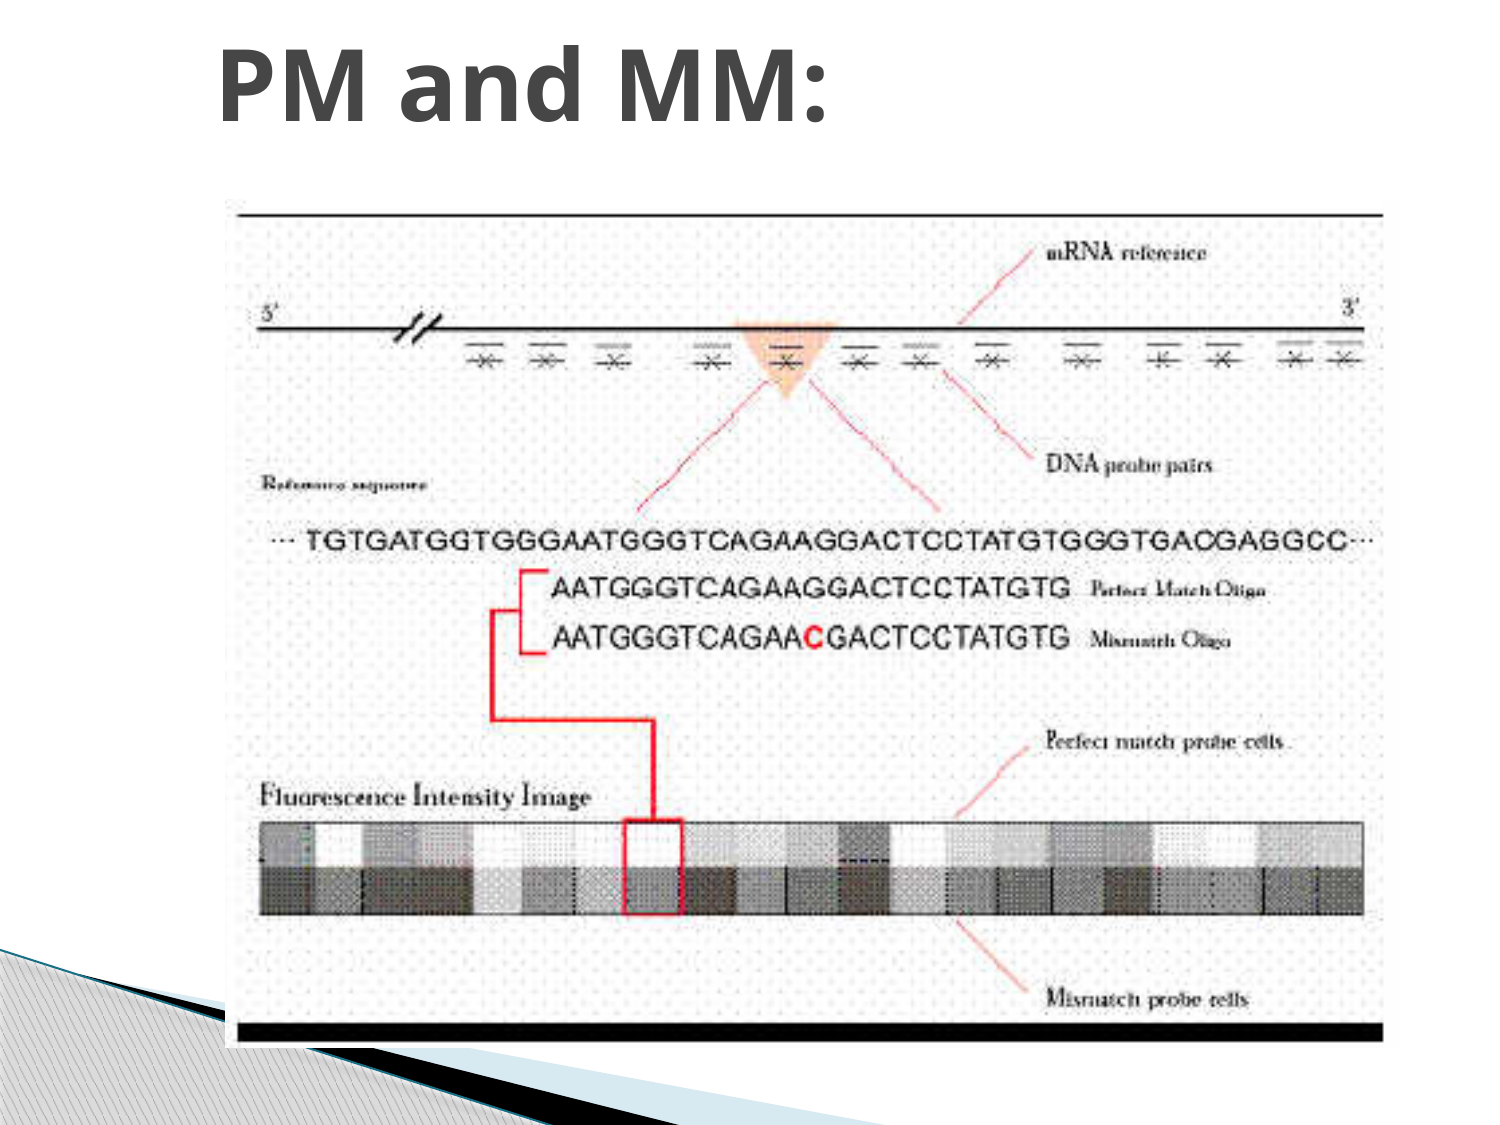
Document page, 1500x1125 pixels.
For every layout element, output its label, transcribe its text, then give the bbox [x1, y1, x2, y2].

title PM and MM: [200, 0, 1430, 175]
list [224, 199, 1401, 1048]
